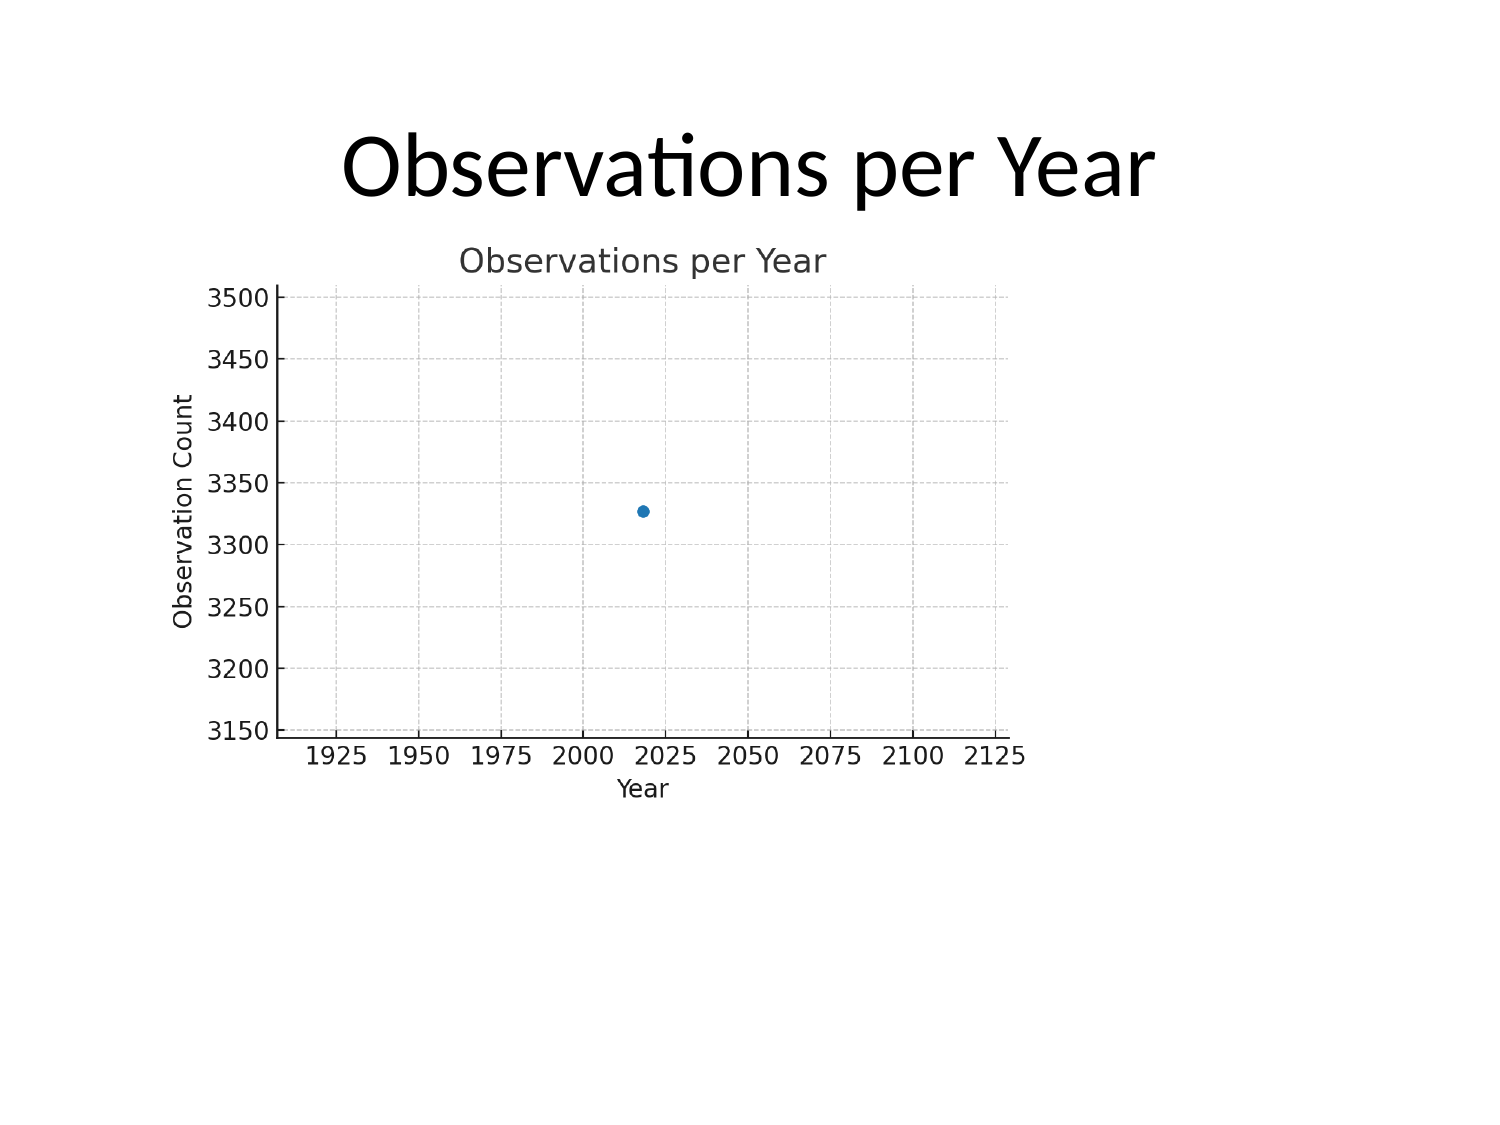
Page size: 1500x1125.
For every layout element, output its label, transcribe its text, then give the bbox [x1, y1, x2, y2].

picture [149, 224, 1051, 826]
title Observations per Year [51, 69, 1449, 251]
